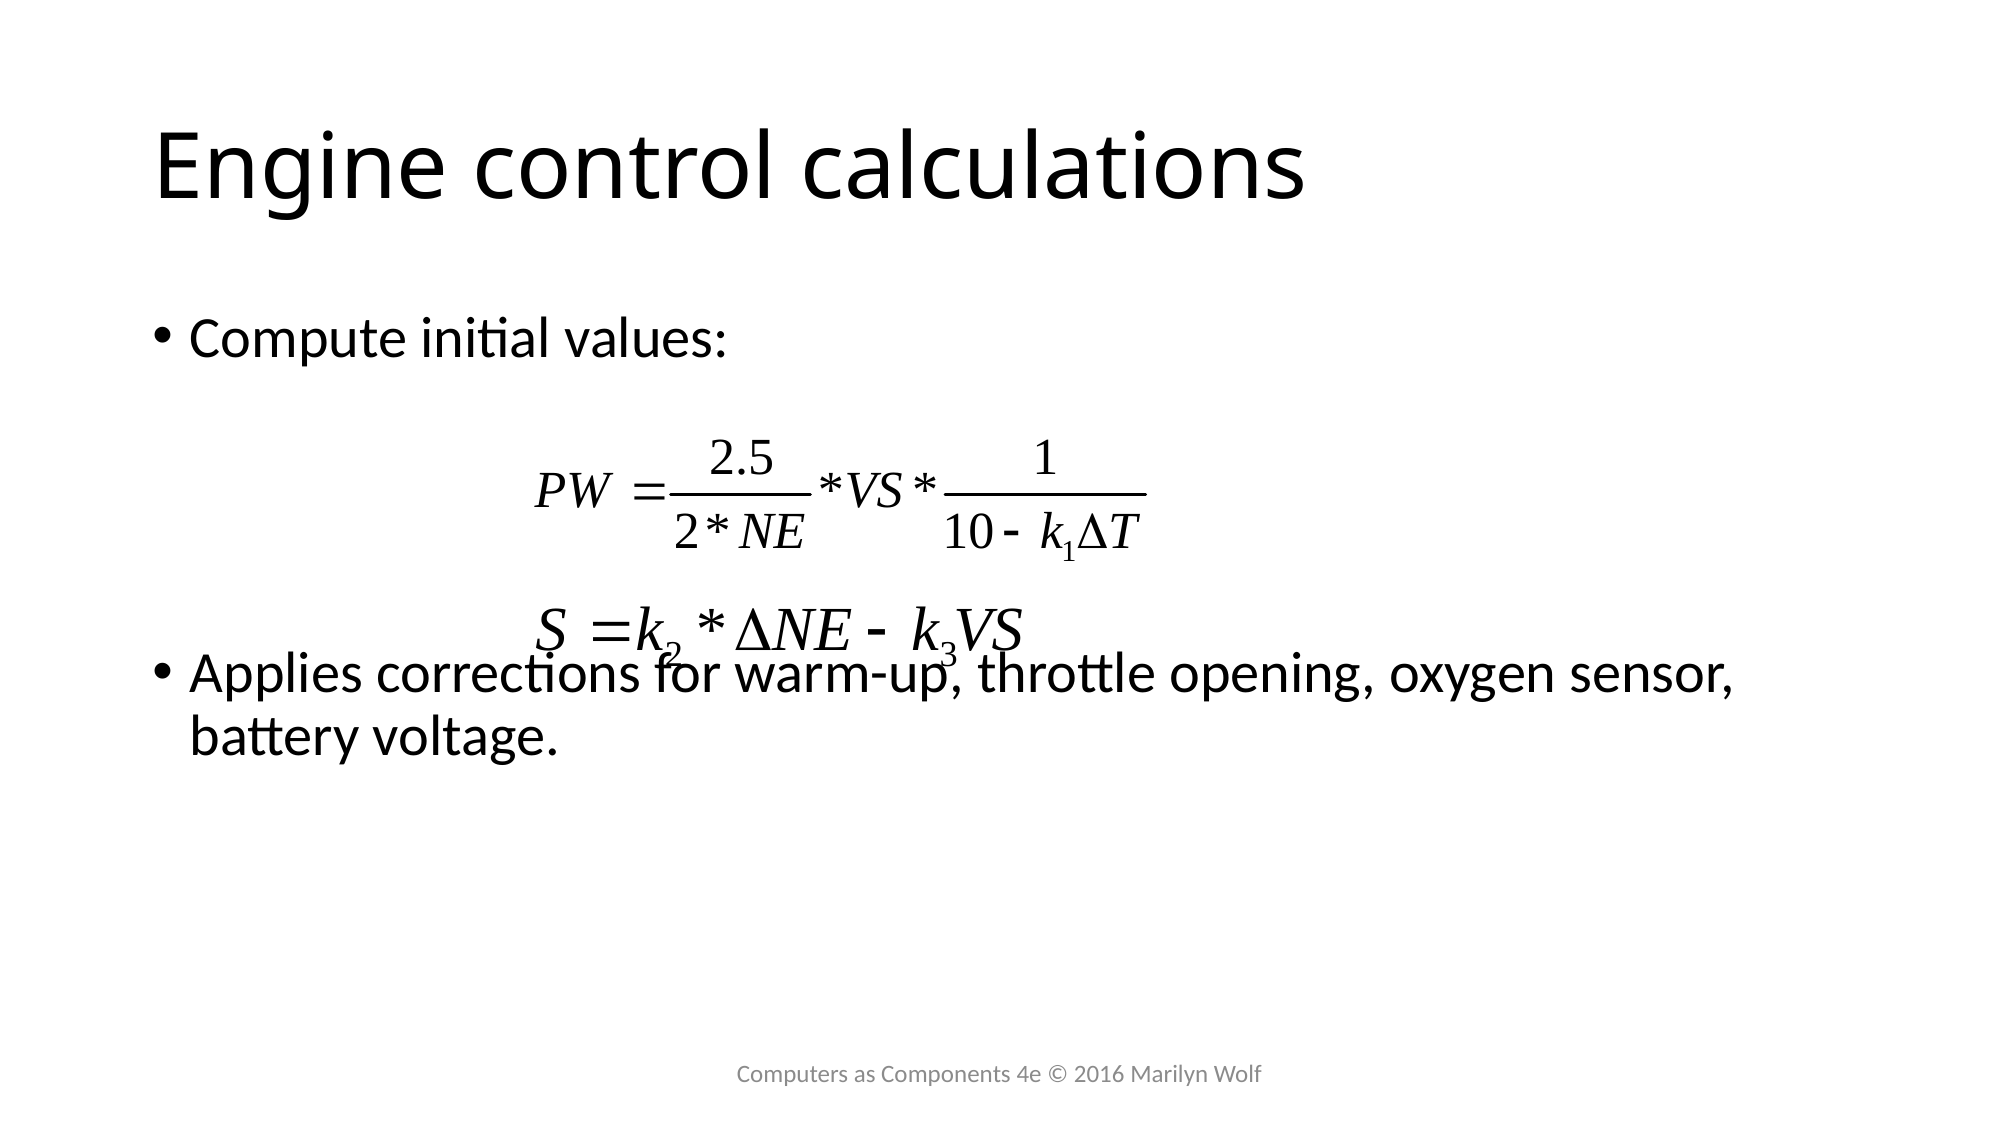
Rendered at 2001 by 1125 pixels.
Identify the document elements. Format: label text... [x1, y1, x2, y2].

footer Computers as Components 4e © 2016 Marilyn Wolf [662, 1042, 1338, 1103]
list Compute initial values: Applies corrections for warm-up, throttle opening, oxygen sensor, battery voltage. [137, 299, 1863, 1014]
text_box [524, 424, 1155, 573]
title Engine control calculations [137, 59, 1863, 278]
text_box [524, 587, 1038, 682]
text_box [912, 470, 1063, 504]
